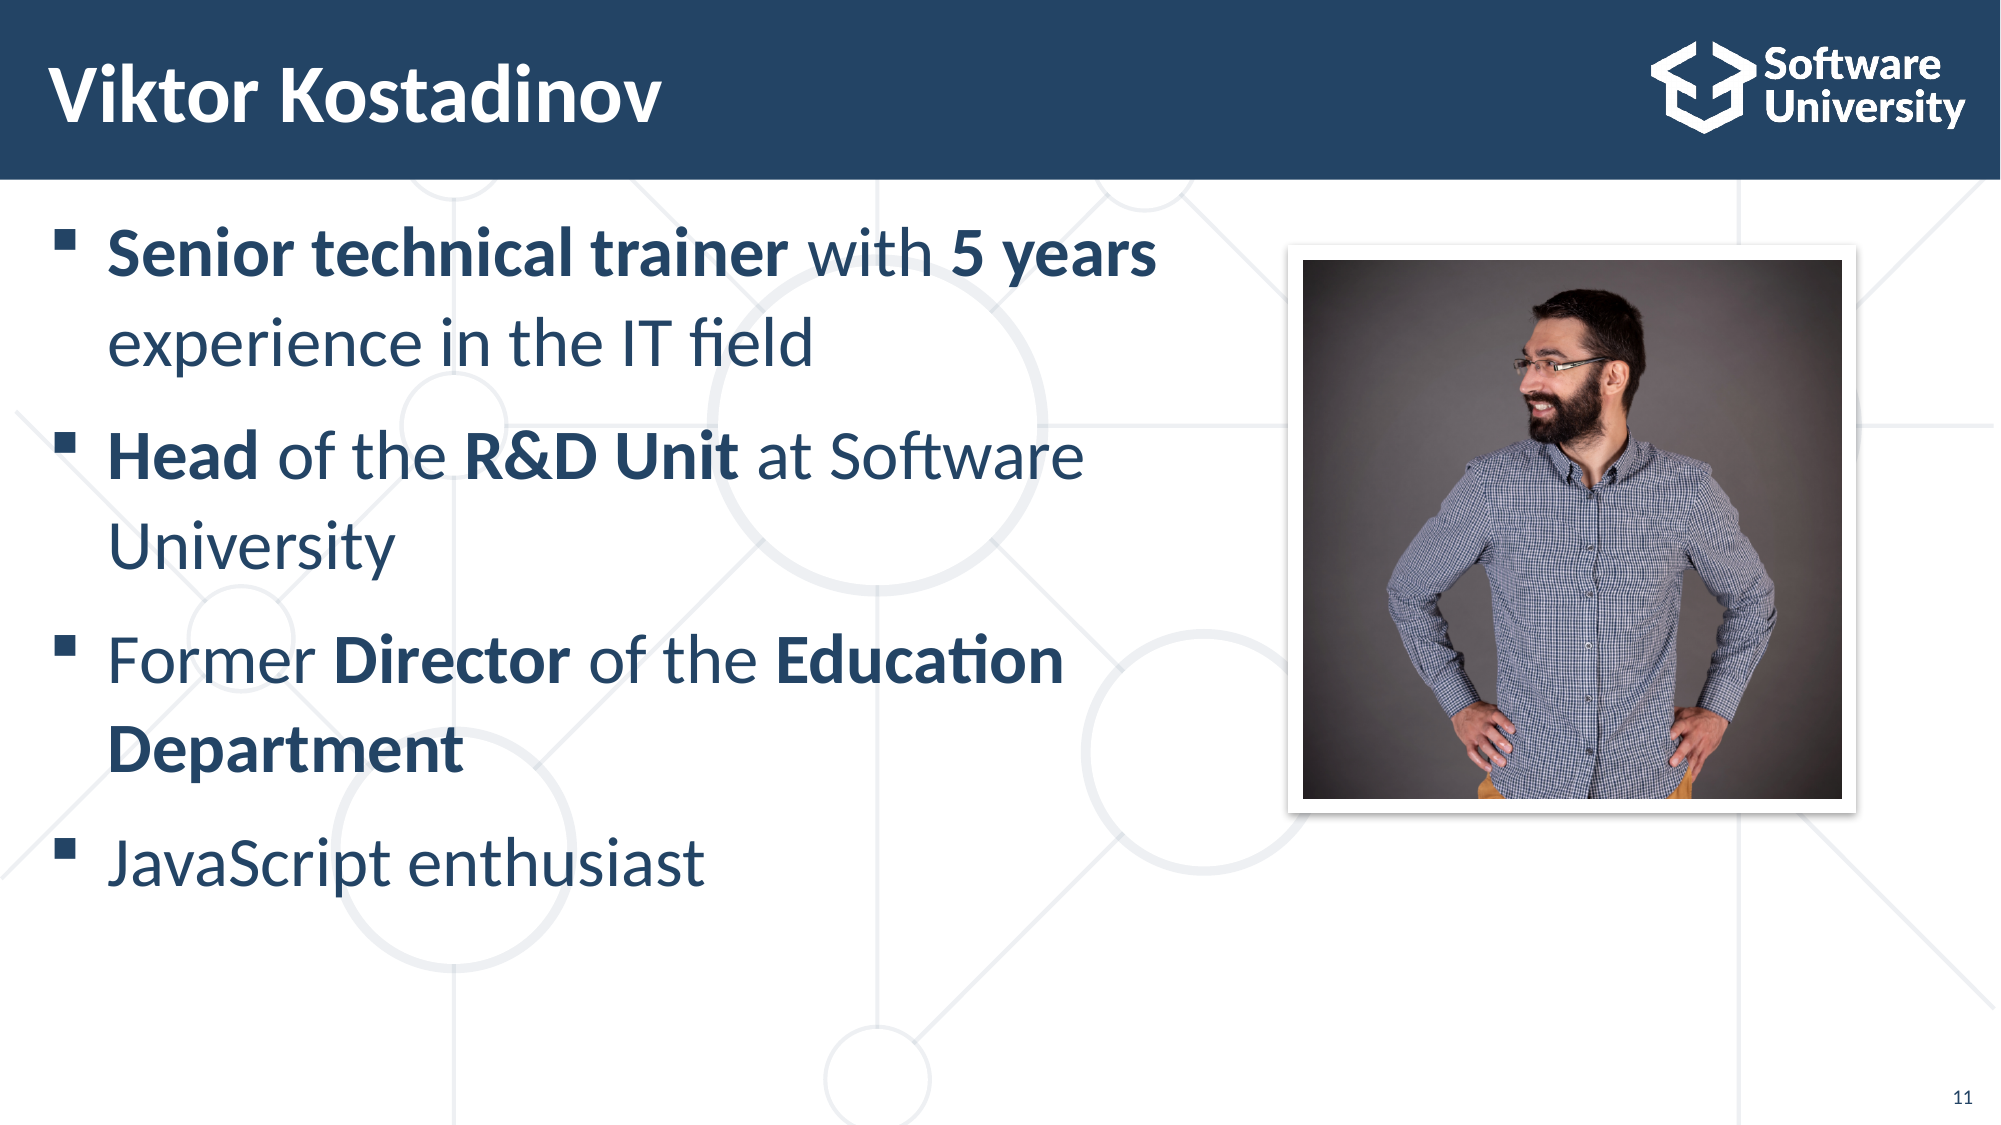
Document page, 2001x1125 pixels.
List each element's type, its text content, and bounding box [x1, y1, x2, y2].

text_box <number> [1927, 1067, 1989, 1116]
picture [1302, 259, 1842, 799]
text_box Viktor Kostadinov [31, 16, 1625, 162]
text_box Senior technical trainer with 5 years experience in the IT field Head of the R&D Unit at Software University Former Director of the Education Department JavaScript enthusiast [31, 196, 1377, 1103]
picture [1651, 41, 1966, 134]
